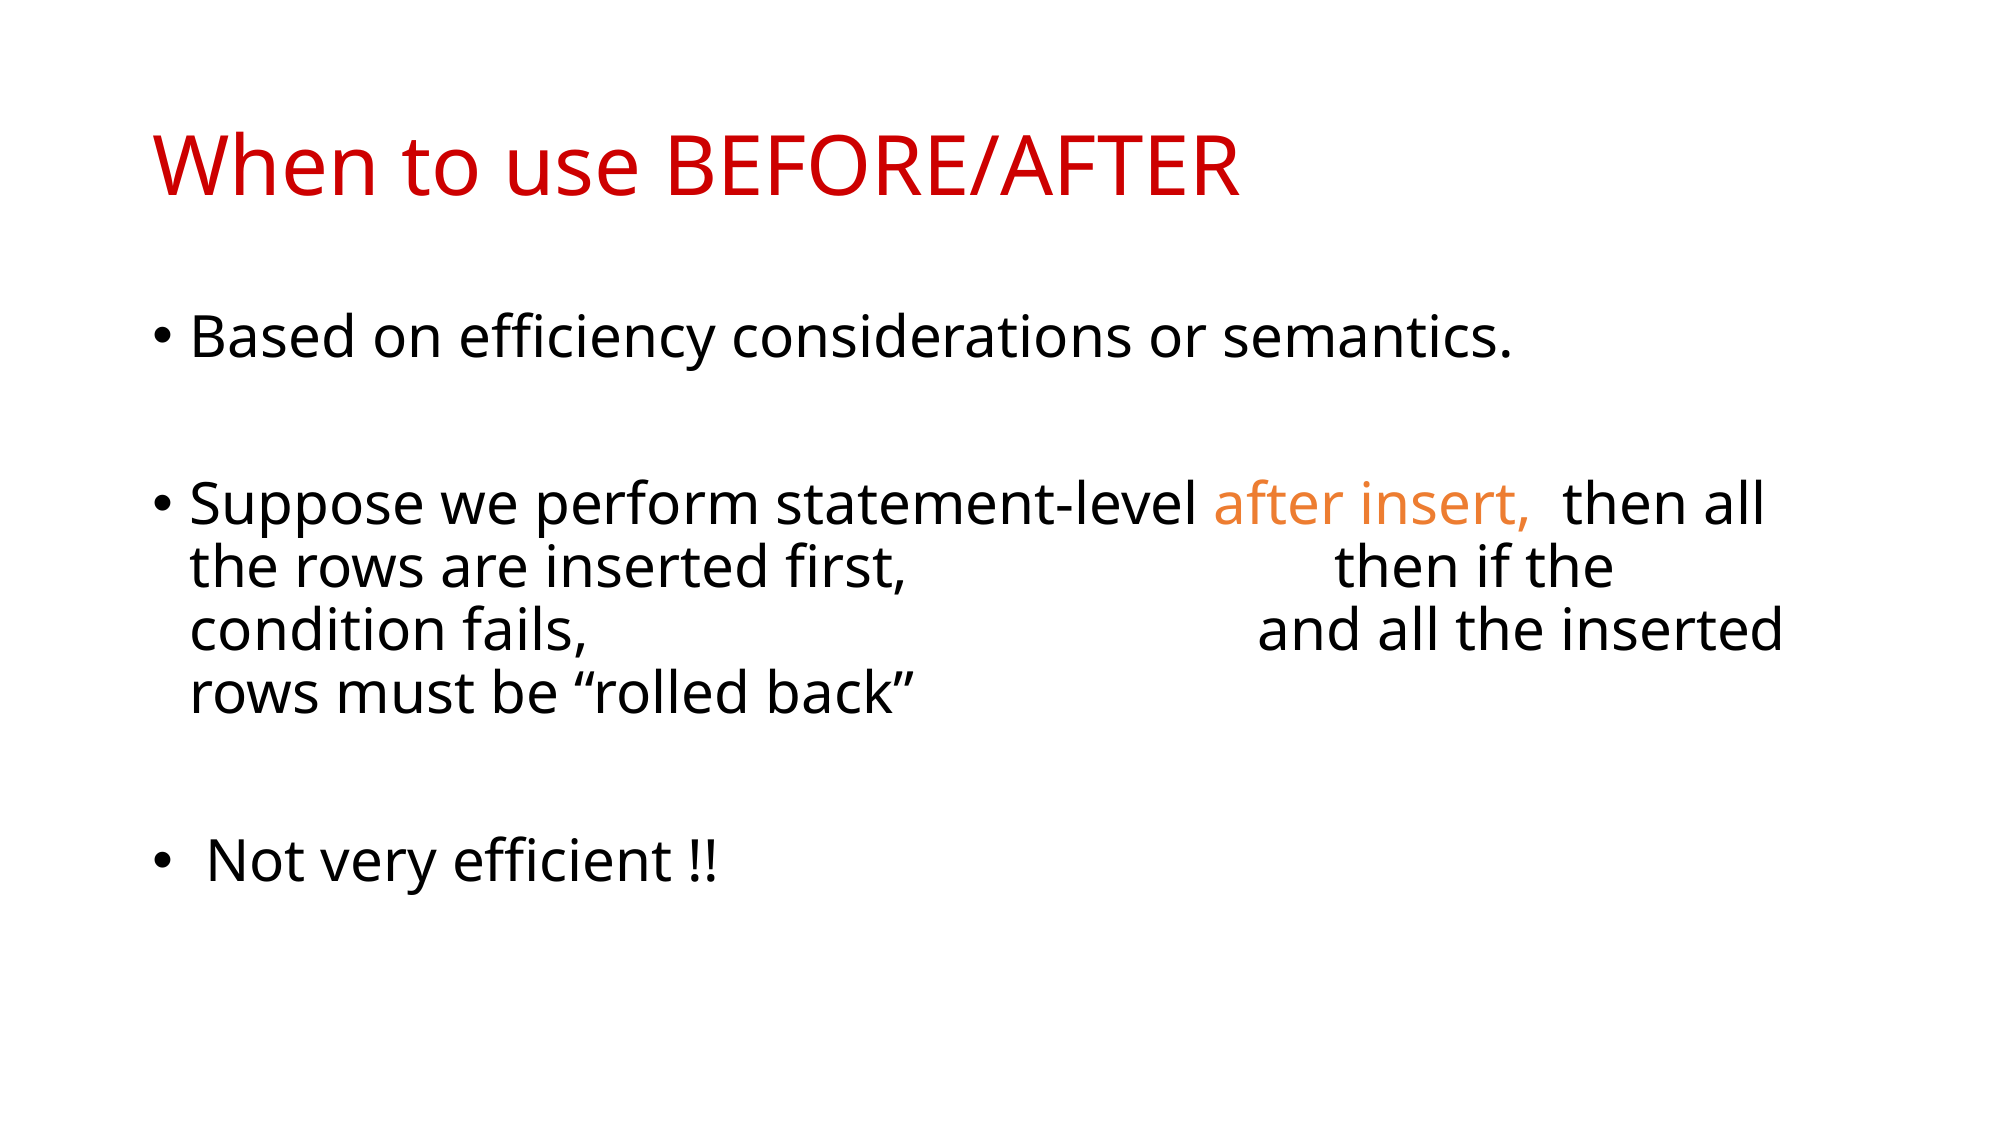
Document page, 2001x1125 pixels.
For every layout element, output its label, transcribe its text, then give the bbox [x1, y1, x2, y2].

list Based on efficiency considerations or semantics. Suppose we perform statement-level after insert, then all the rows are inserted first, then if the condition fails, and all the inserted rows must be “rolled back” Not very efficient !! [137, 299, 1863, 1014]
title When to use BEFORE/AFTER [137, 59, 1863, 278]
